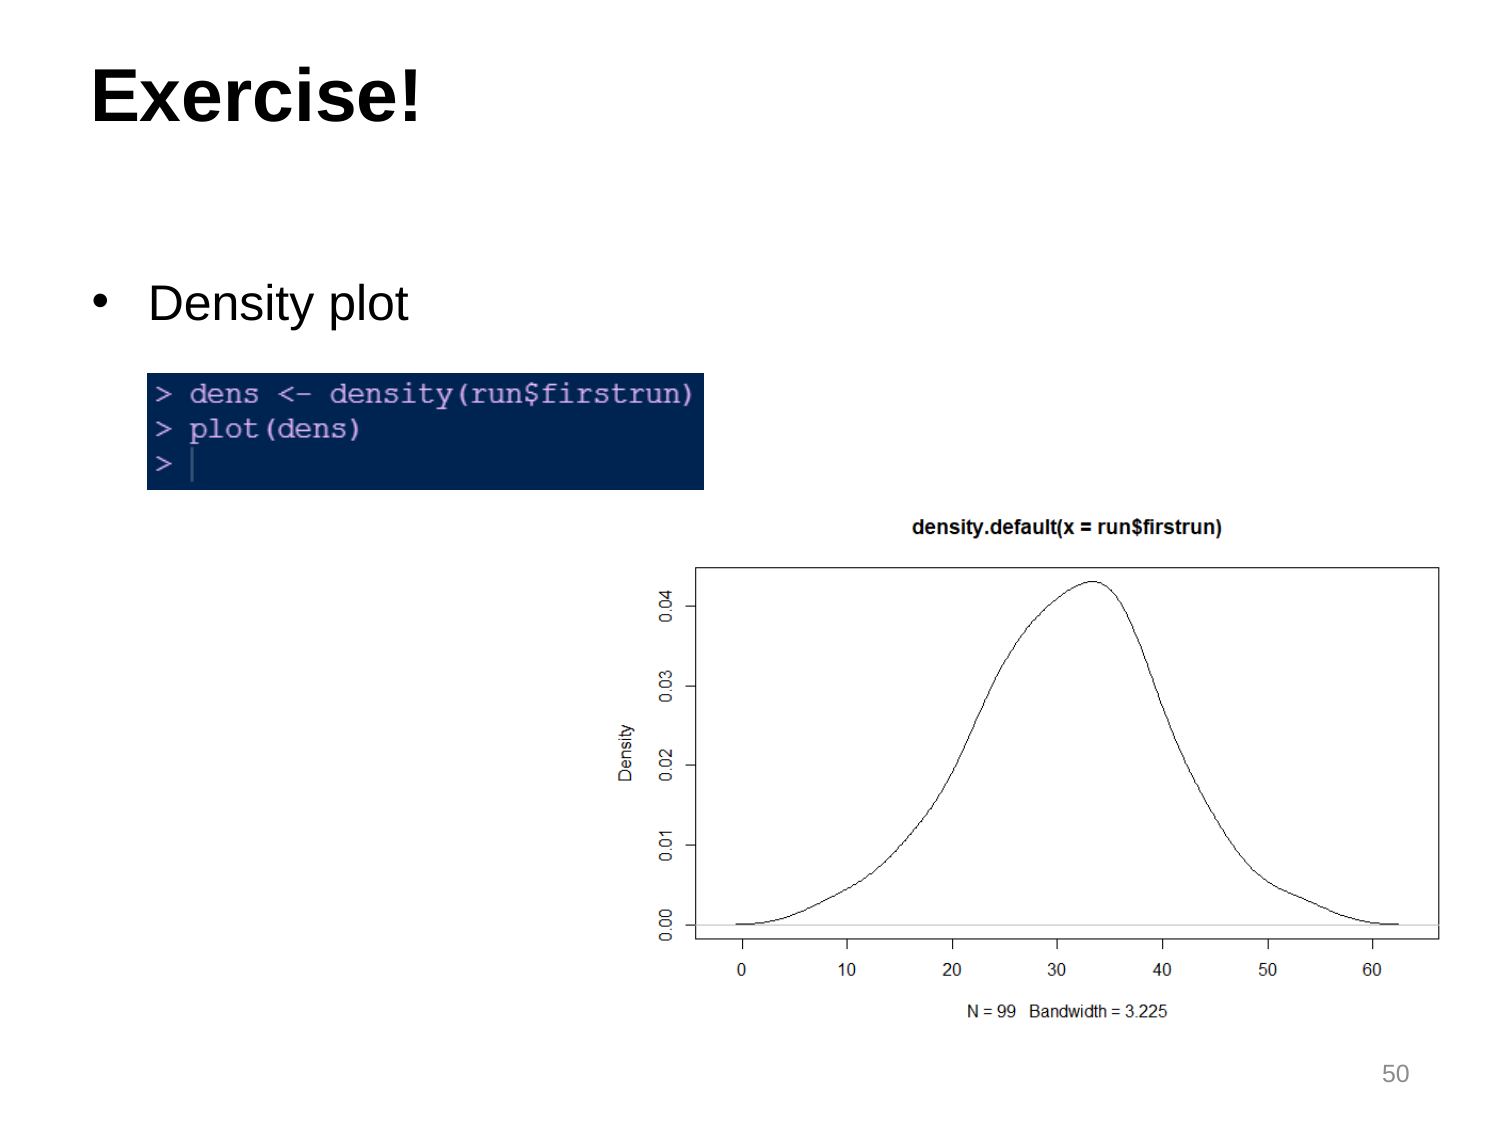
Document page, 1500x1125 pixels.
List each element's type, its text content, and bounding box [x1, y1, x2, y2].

title Exercise! [75, 45, 1424, 138]
list Density plot [76, 262, 1436, 906]
picture [147, 373, 1482, 1043]
slide_number 50 [1074, 1052, 1425, 1103]
